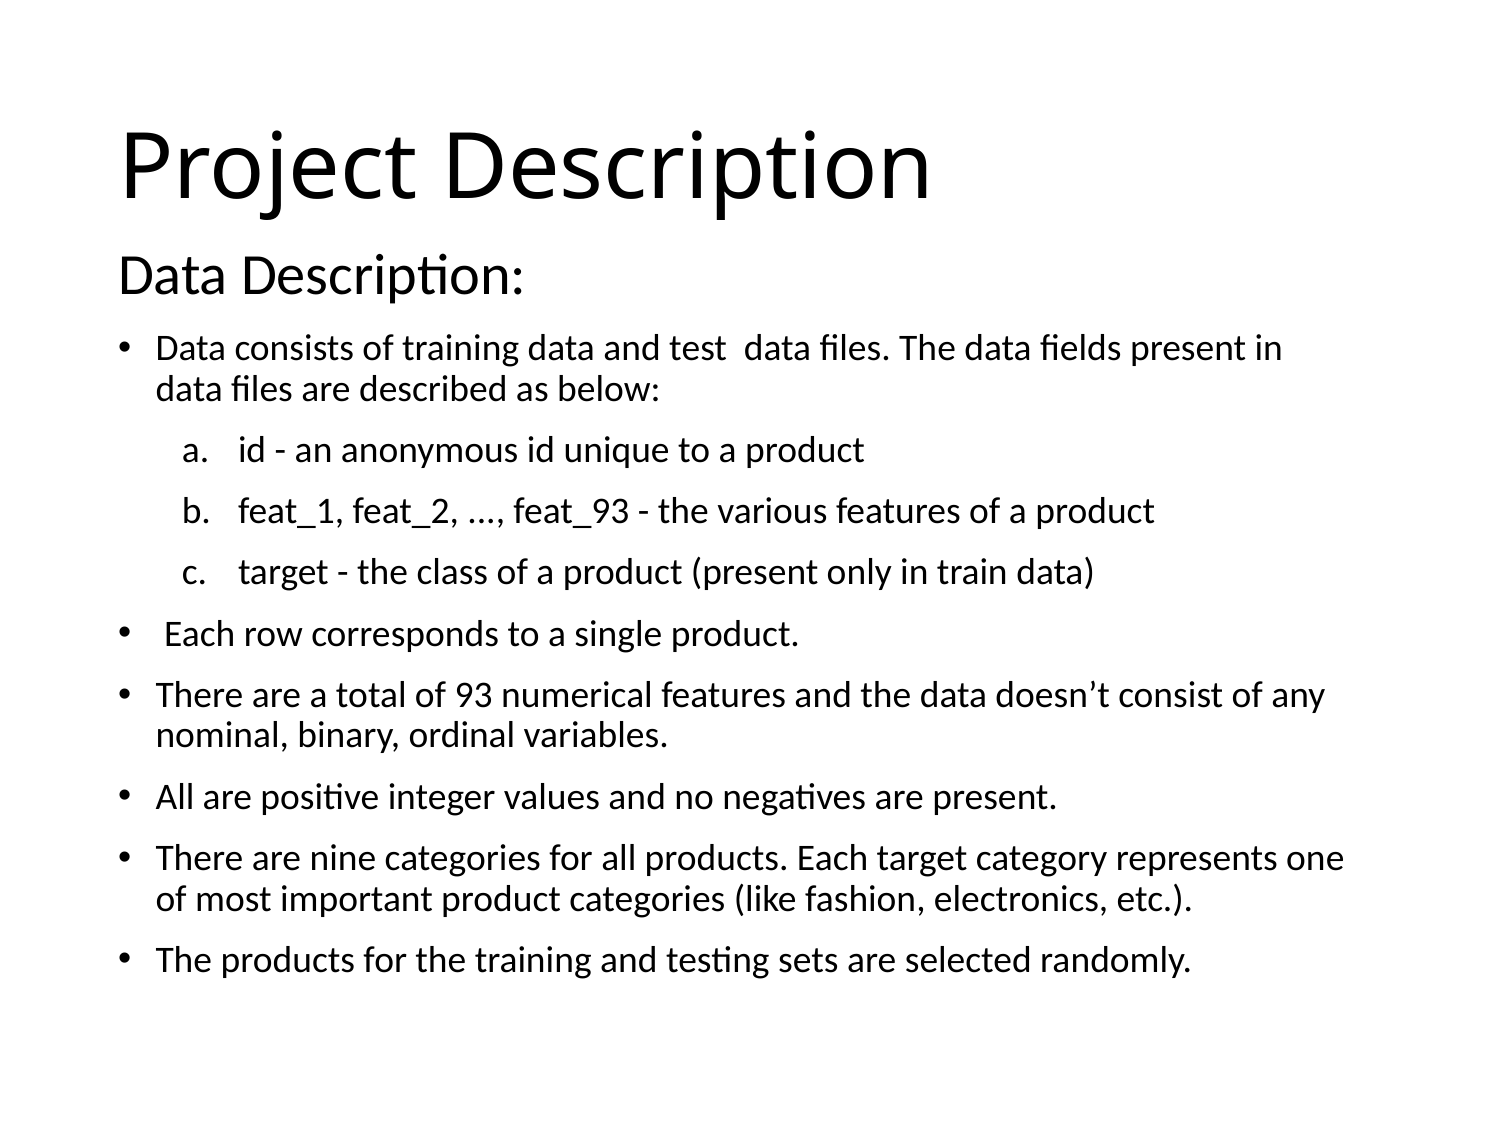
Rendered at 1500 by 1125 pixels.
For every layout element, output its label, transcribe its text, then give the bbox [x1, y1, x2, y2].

list Data Description: Data consists of training data and test data files. The data fields present in data files are described as below: id - an anonymous id unique to a product feat_1, feat_2, ..., feat_93 - the various features of a product target - the class of a product (present only in train data) Each row corresponds to a single product. There are a total of 93 numerical features and the data doesn’t consist of any nominal, binary, ordinal variables. All are positive integer values and no negatives are present. There are nine categories for all products. Each target category represents one of most important product categories (like fashion, electronics, etc.). The products for the training and testing sets are selected randomly. [103, 236, 1397, 1086]
title Project Description [103, 59, 1397, 236]
